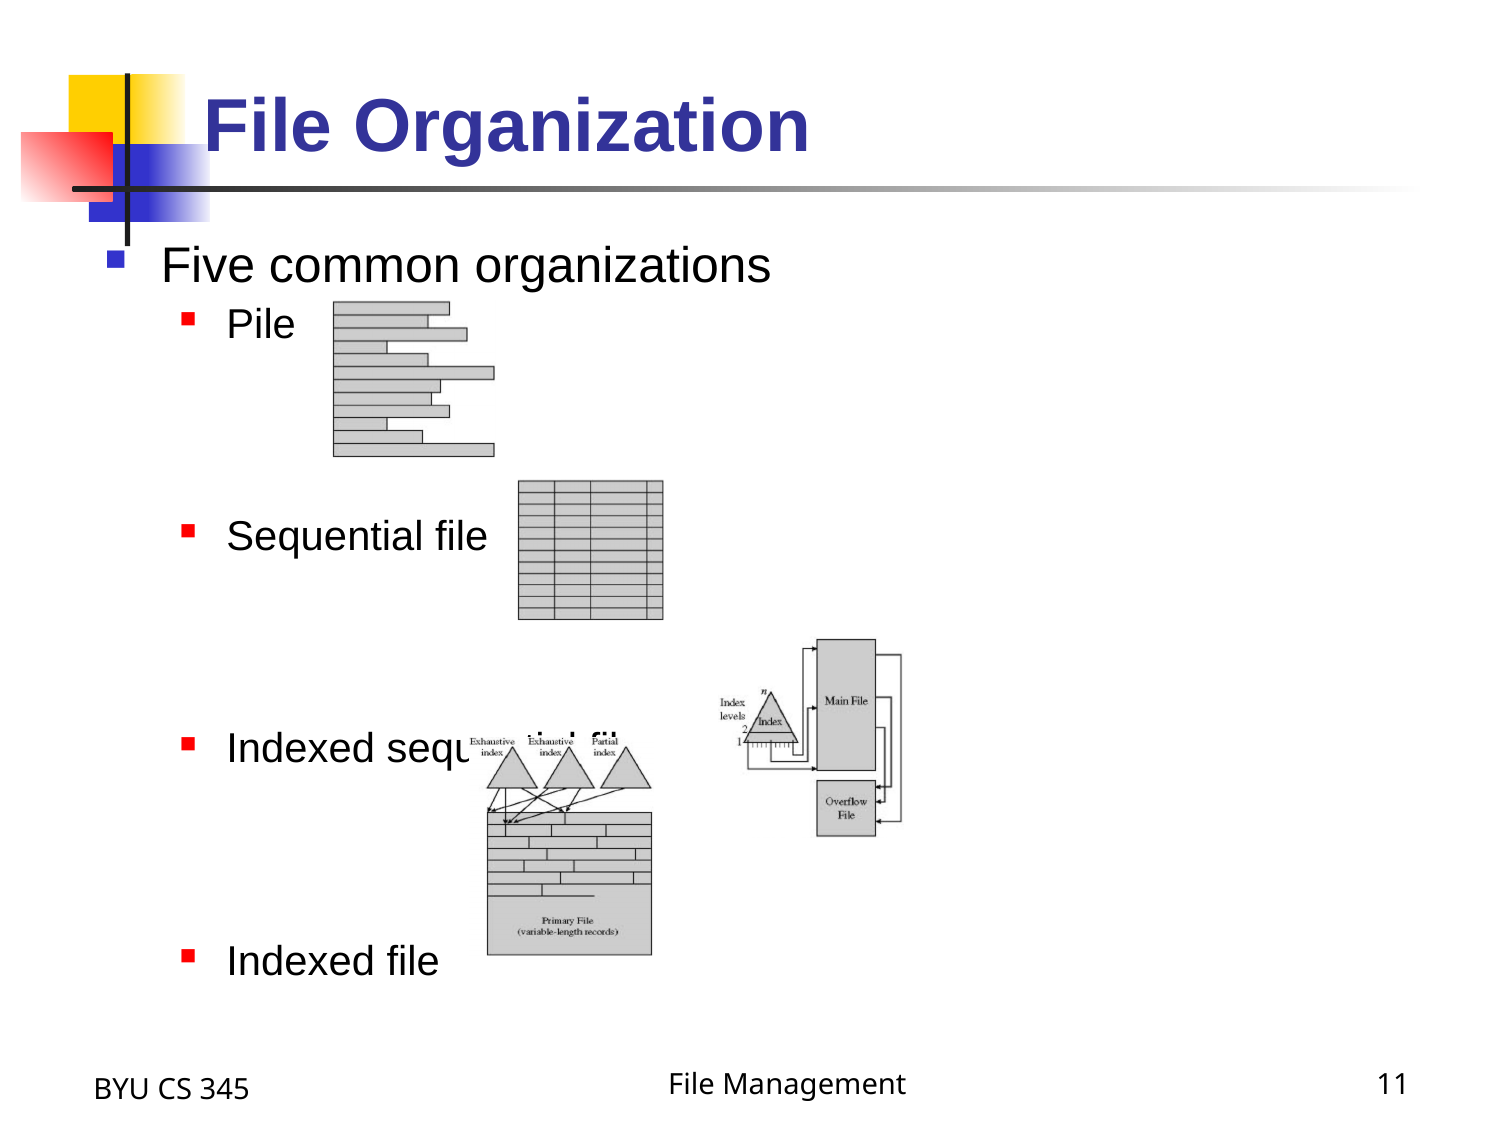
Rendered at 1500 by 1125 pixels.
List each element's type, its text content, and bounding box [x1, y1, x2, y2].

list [330, 300, 496, 459]
slide_number 11 [1112, 1037, 1425, 1113]
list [517, 479, 664, 621]
title File Organization [188, 31, 1468, 174]
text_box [718, 635, 904, 838]
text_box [468, 737, 654, 956]
list Five common organizations Pile Sequential file Indexed sequential file Indexed file Direct (Hashed) file [89, 232, 1346, 1038]
slide_number BYU CS 345 [78, 1037, 391, 1113]
footer File Management [549, 1038, 1025, 1113]
